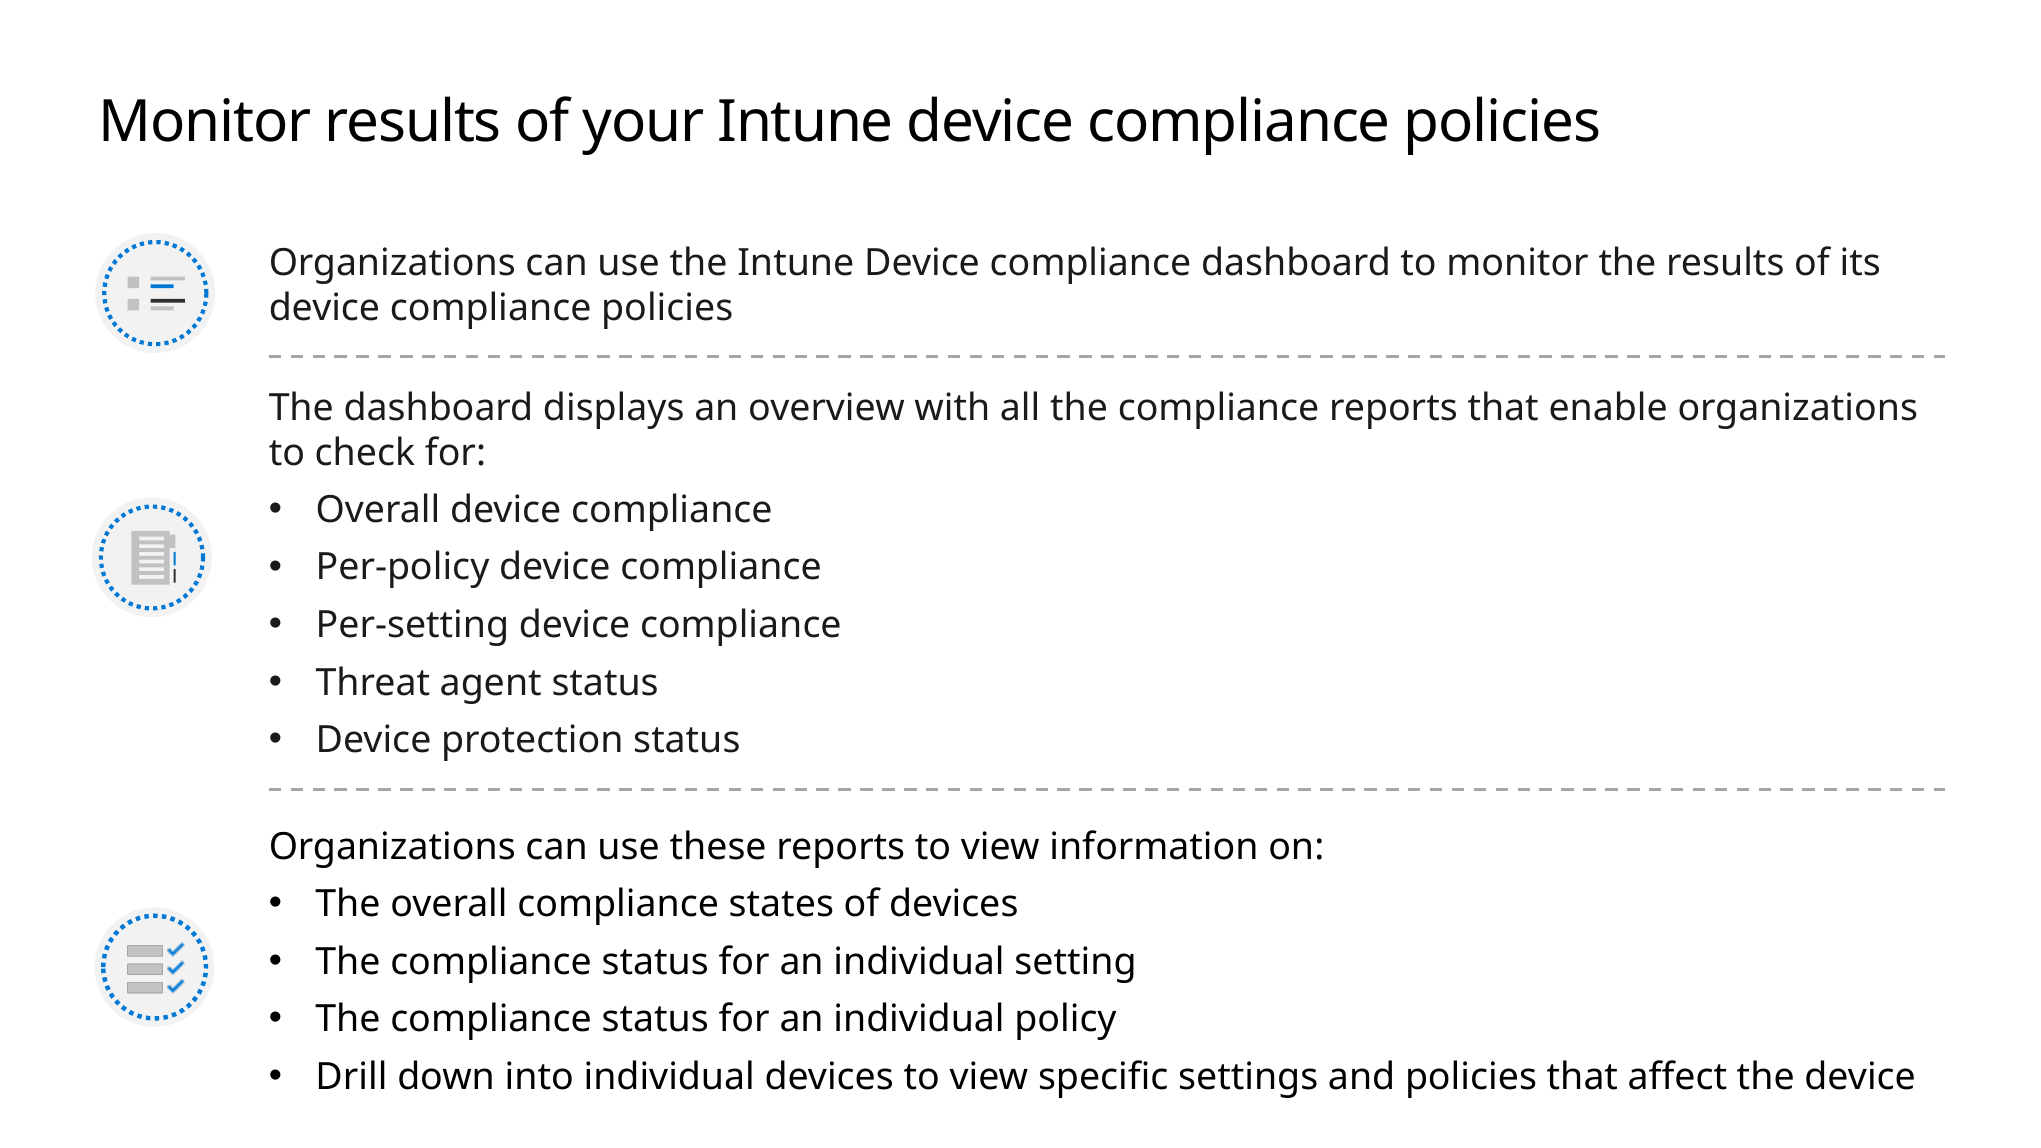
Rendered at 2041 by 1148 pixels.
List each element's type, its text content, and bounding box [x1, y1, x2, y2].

title Monitor results of your Intune device compliance policies [98, 83, 1943, 156]
picture [91, 496, 212, 618]
text_box The dashboard displays an overview with all the compliance reports that enable organizations to check for: Overall device compliance Per-policy device compliance Per-setting device compliance Threat agent status Device protection status [268, 390, 1945, 753]
picture [94, 232, 216, 354]
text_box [93, 906, 215, 1028]
text_box Organizations can use these reports to view information on: The overall compliance states of devices The compliance status for an individual setting The compliance status for an individual policy Drill down into individual devices to view specific settings and policies that affect the device [268, 815, 1945, 1104]
text_box Organizations can use the Intune Device compliance dashboard to monitor the results of its device compliance policies [268, 236, 1945, 330]
